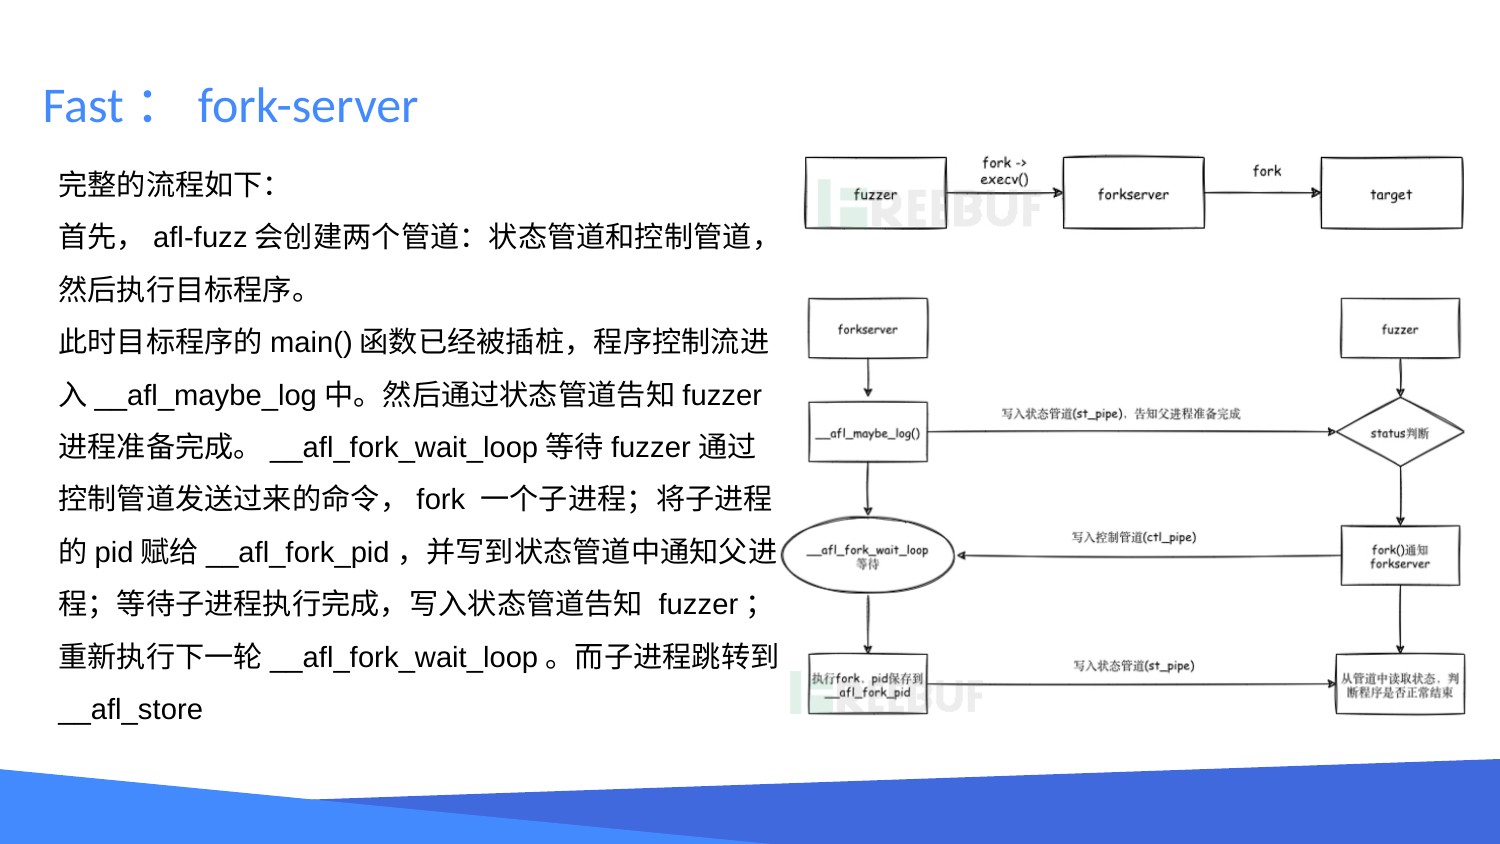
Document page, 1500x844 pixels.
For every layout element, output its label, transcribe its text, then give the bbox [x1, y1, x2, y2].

text_box 完整的流程如下： 首先，afl-fuzz会创建两个管道：状态管道和控制管道，然后执行目标程序。 此时目标程序的main()函数已经被插桩，程序控制流进入__afl_maybe_log中。然后通过状态管道告知fuzzer进程准备完成。__afl_fork_wait_loop等待fuzzer通过控制管道发送过来的命令，fork 一个子进程；将子进程的pid赋给__afl_fork_pid，并写到状态管道中通知父进程；等待子进程执行完成，写入状态管道告知 fuzzer；重新执行下一轮__afl_fork_wait_loop。而子进程跳转到__afl_store [43, 141, 797, 733]
picture [796, 143, 1472, 237]
picture [772, 291, 1472, 721]
title Fast：fork-server [27, 57, 1471, 182]
